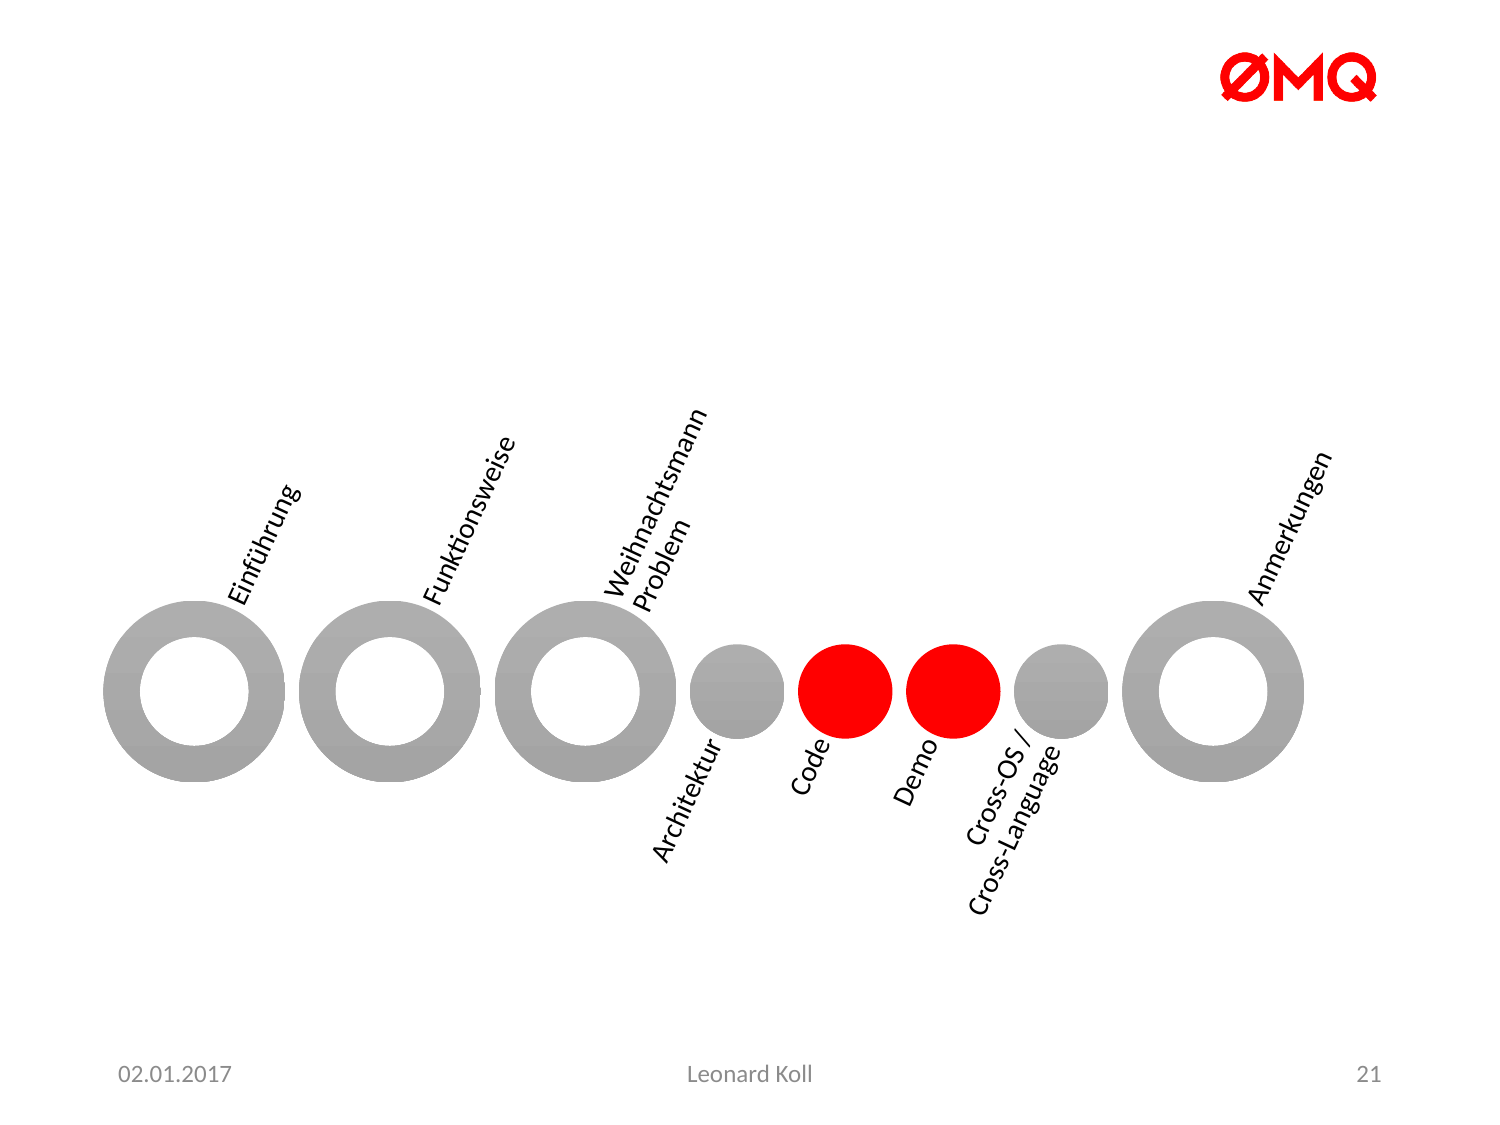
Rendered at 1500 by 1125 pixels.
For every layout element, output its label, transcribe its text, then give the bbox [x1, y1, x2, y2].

slide_number 21 [1059, 1042, 1397, 1103]
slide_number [103, 1042, 441, 1103]
footer Leonard Koll [496, 1042, 1004, 1103]
picture [1220, 52, 1377, 102]
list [103, 299, 1397, 1014]
